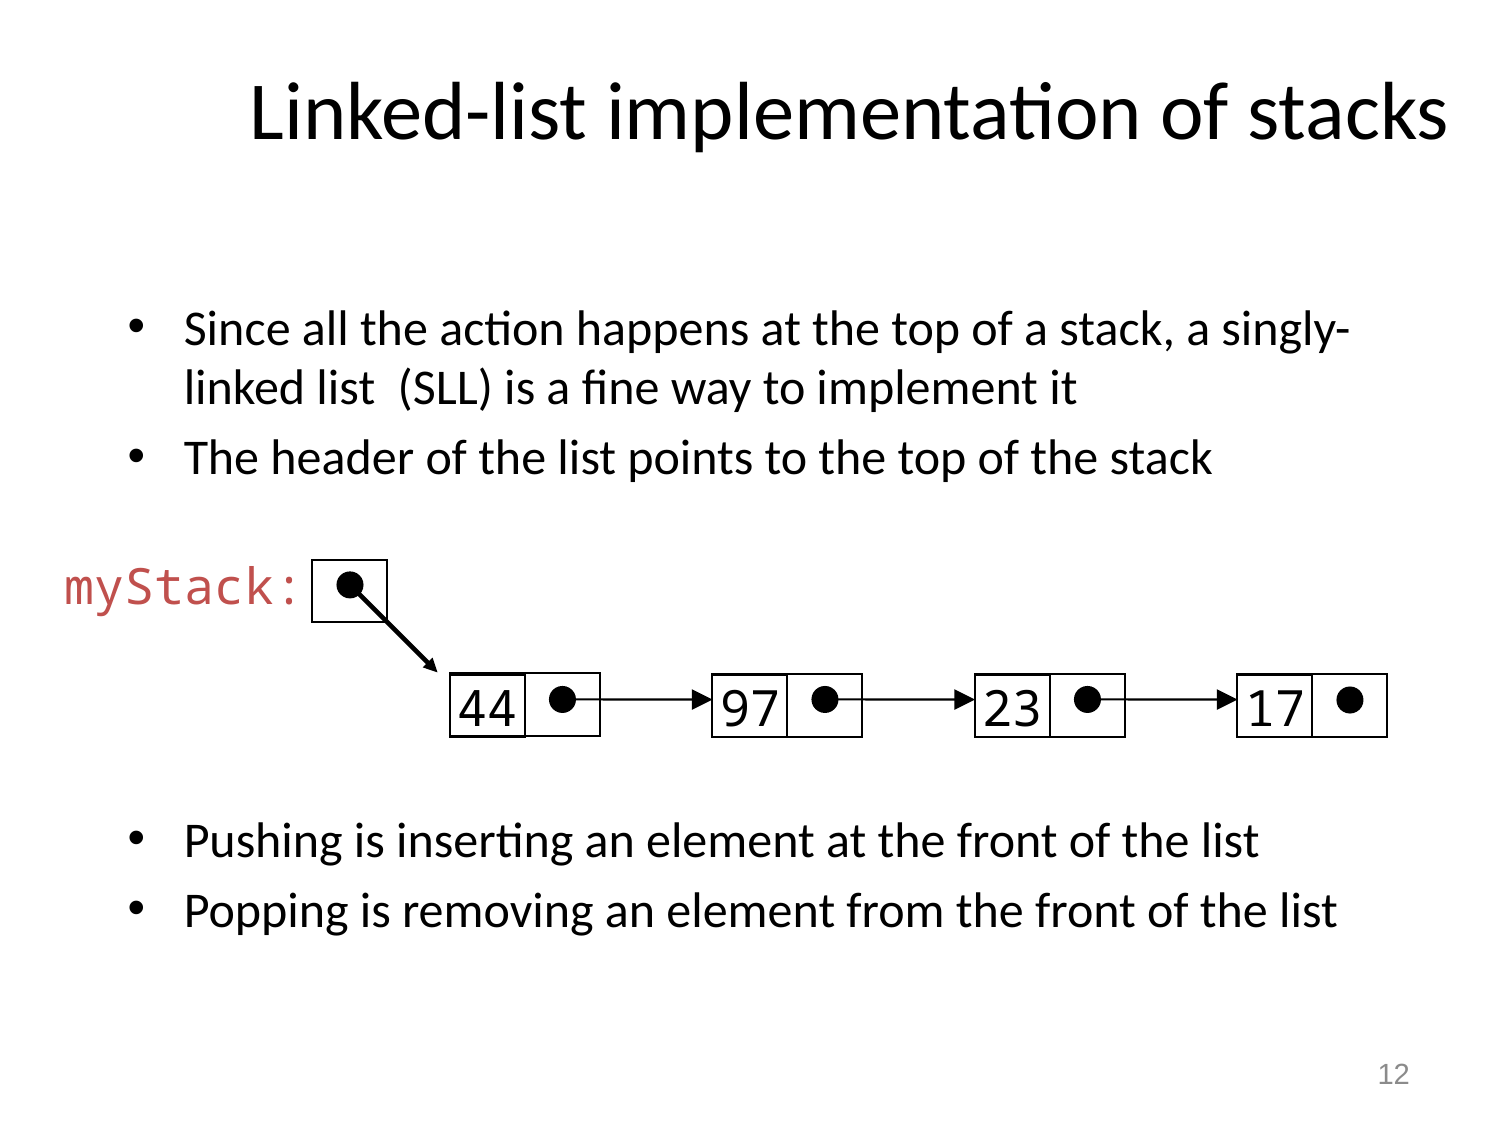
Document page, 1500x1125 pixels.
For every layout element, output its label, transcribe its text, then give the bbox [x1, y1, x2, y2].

title Linked-list implementation of stacks [212, 37, 1488, 175]
list Since all the action happens at the top of a stack, a singly-linked list (SLL) is a fine way to implement it The header of the list points to the top of the stack [112, 287, 1438, 500]
list Pushing is inserting an element at the front of the list Popping is removing an element from the front of the list [112, 800, 1388, 1063]
slide_number 12 [1074, 1042, 1425, 1103]
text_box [49, 547, 1388, 738]
